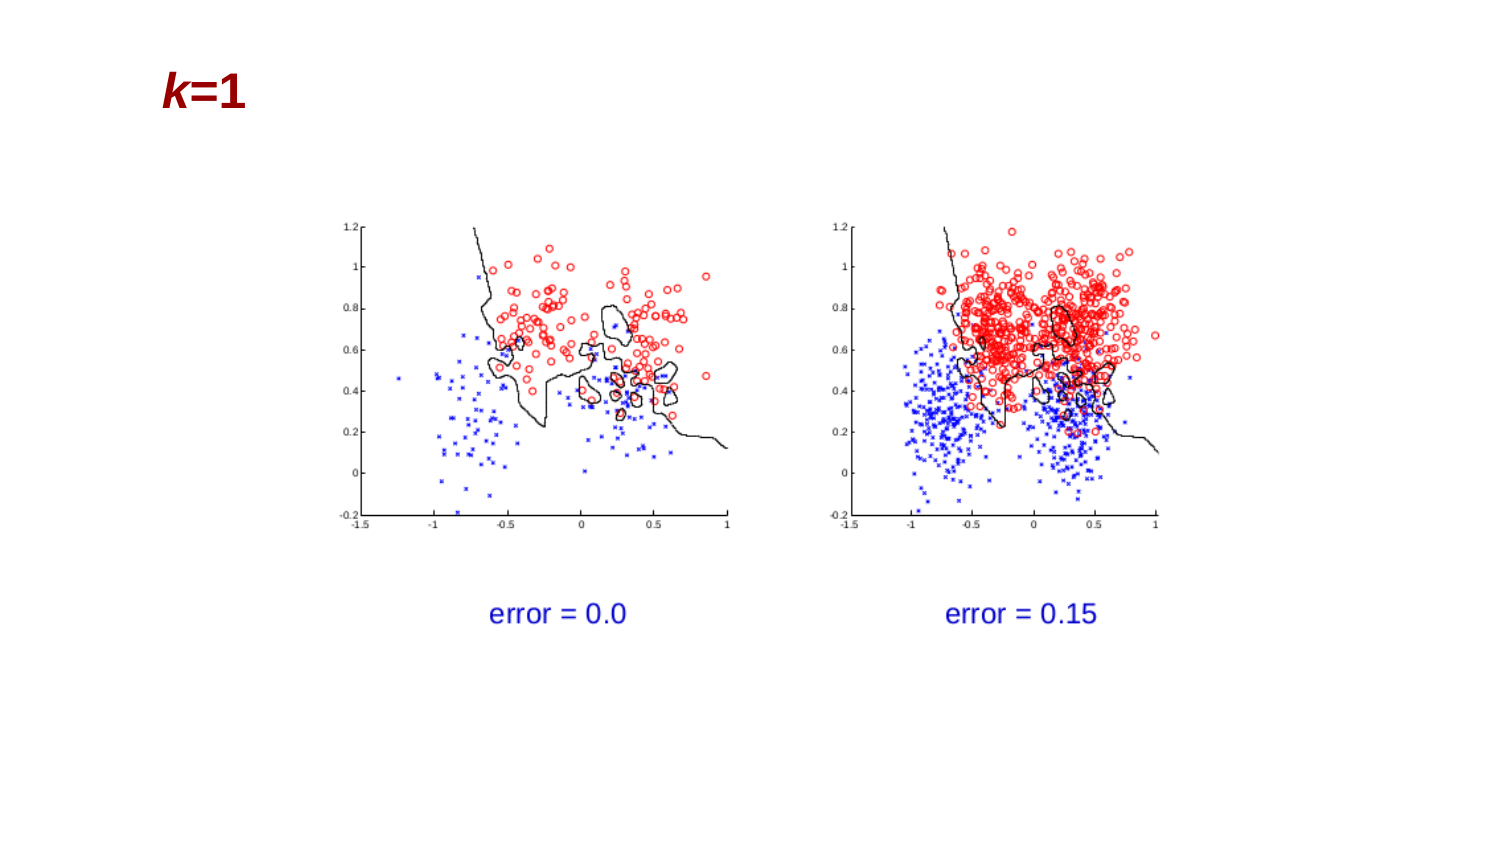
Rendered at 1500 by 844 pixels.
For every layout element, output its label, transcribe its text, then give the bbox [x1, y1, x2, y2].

picture [321, 204, 1179, 640]
text_box k=1 [146, 43, 1390, 801]
